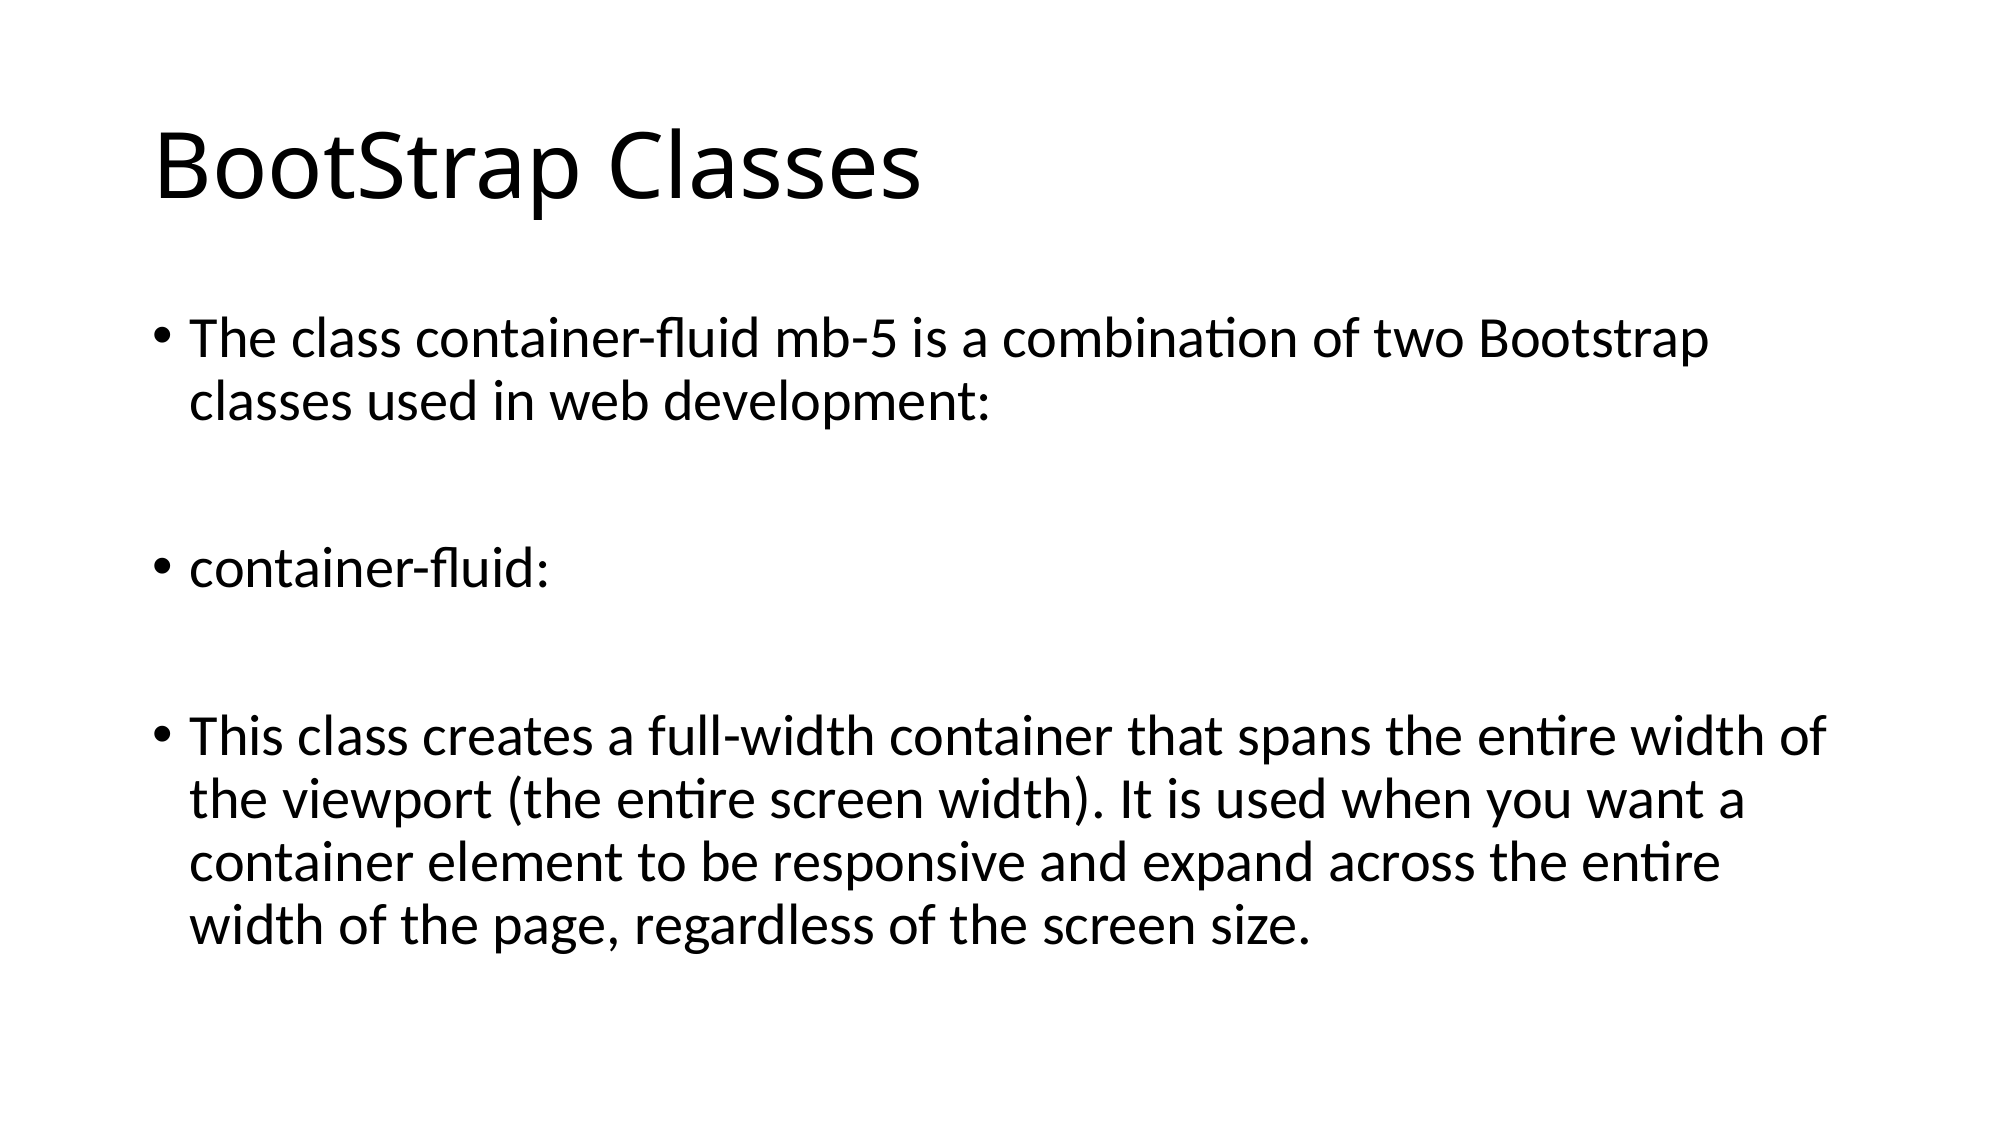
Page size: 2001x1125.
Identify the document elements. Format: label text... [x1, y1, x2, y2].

list The class container-fluid mb-5 is a combination of two Bootstrap classes used in web development: container-fluid: This class creates a full-width container that spans the entire width of the viewport (the entire screen width). It is used when you want a container element to be responsive and expand across the entire width of the page, regardless of the screen size. [137, 299, 1863, 1014]
title BootStrap Classes [137, 59, 1863, 278]
